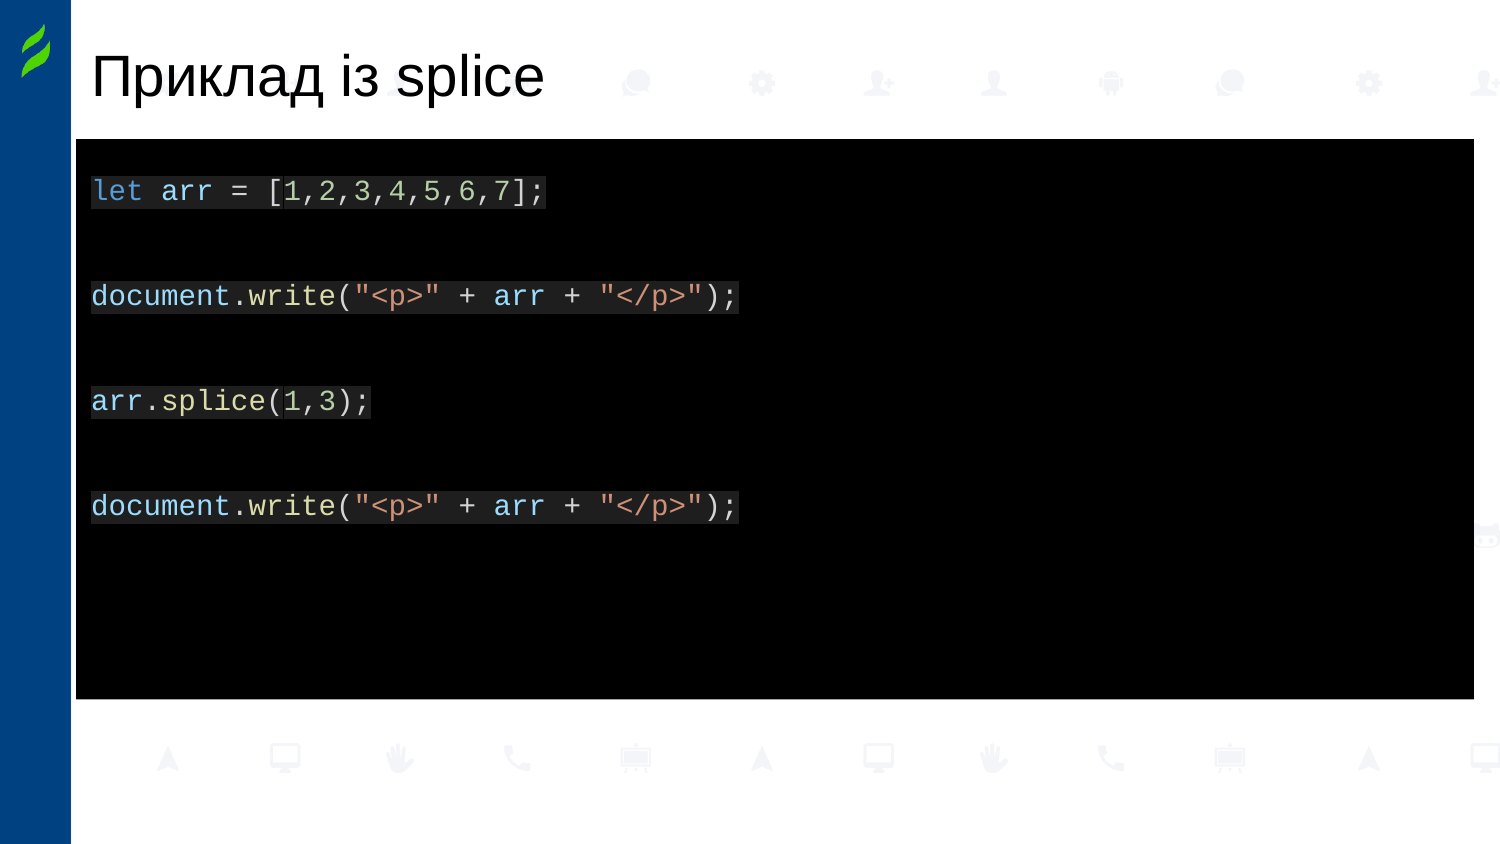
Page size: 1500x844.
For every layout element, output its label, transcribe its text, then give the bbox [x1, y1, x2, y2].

list let arr = [1,2,3,4,5,6,7]; document.write("<p>" + arr + "</p>"); arr.splice(1,3); document.write("<p>" + arr + "</p>"); [76, 139, 1474, 700]
title Приклад із splice [76, 23, 1474, 117]
picture [0, 0, 1500, 844]
